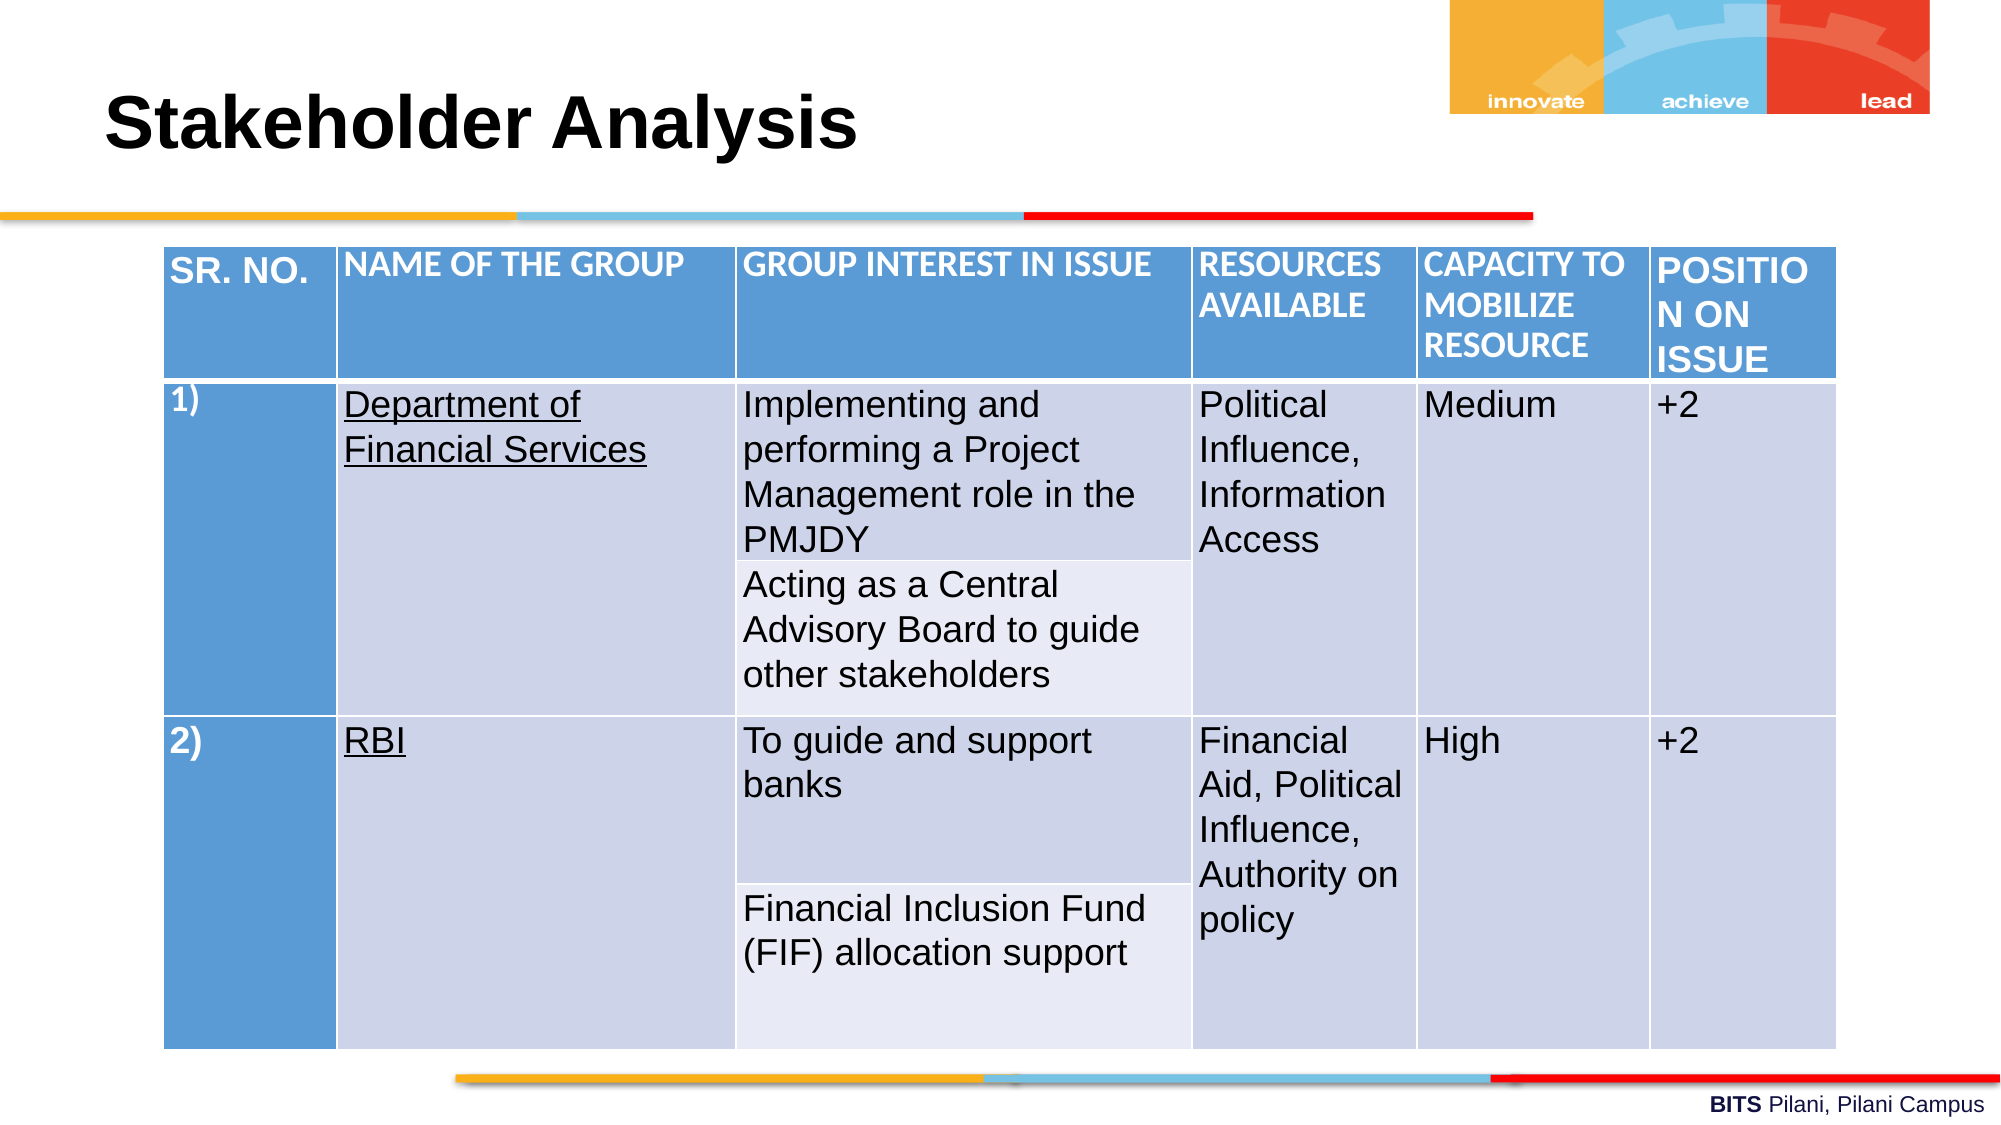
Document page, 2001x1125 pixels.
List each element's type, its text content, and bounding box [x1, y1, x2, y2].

table_header NAME OF THE GROUP [338, 247, 735, 378]
table_cell +2 [1651, 384, 1836, 715]
table_header CAPACITY TO MOBILIZE RESOURCE [1418, 247, 1649, 378]
table_cell High [1418, 717, 1649, 1049]
table_cell To guide and support banks [737, 717, 1191, 883]
picture [1449, 0, 1930, 114]
list Stakeholder Analysis [66, 24, 1450, 213]
table_cell Implementing and performing a Project Management role in the PMJDY [737, 384, 1191, 560]
table_cell Political Influence, Information Access [1193, 384, 1416, 715]
table_cell Financial Inclusion Fund (FIF) allocation support [737, 885, 1191, 1049]
table_cell Department of Financial Services [338, 384, 735, 715]
table_cell RBI [338, 717, 735, 1049]
table_cell 2) [164, 717, 336, 1049]
table_header POSITION ON ISSUE [1651, 247, 1836, 378]
table_header RESOURCES AVAILABLE [1193, 247, 1416, 378]
table_header GROUP INTEREST IN ISSUE [737, 247, 1191, 378]
table_cell 1) [164, 384, 336, 715]
table_cell Acting as a Central Advisory Board to guide other stakeholders [737, 561, 1191, 715]
table_cell +2 [1651, 717, 1836, 1049]
table_cell Financial Aid, Political Influence, Authority on policy [1193, 717, 1416, 1049]
table_header SR. NO. [164, 247, 336, 378]
table_cell Medium [1418, 384, 1649, 715]
